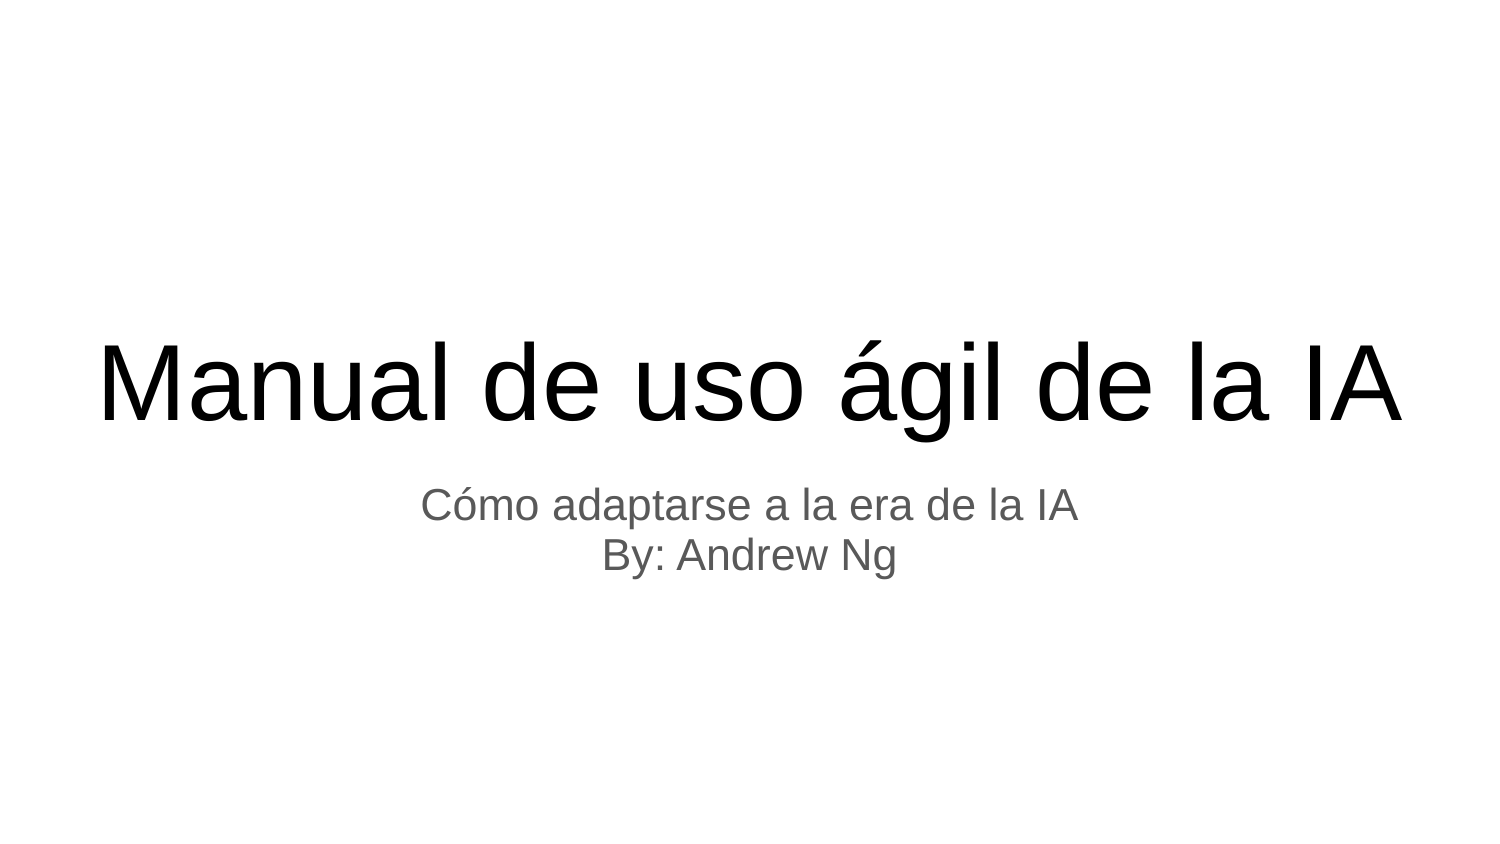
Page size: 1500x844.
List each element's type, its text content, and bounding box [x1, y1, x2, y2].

title Manual de uso ágil de la IA [51, 122, 1449, 459]
subtitle Cómo adaptarse a la era de la IA By: Andrew Ng [51, 464, 1449, 595]
